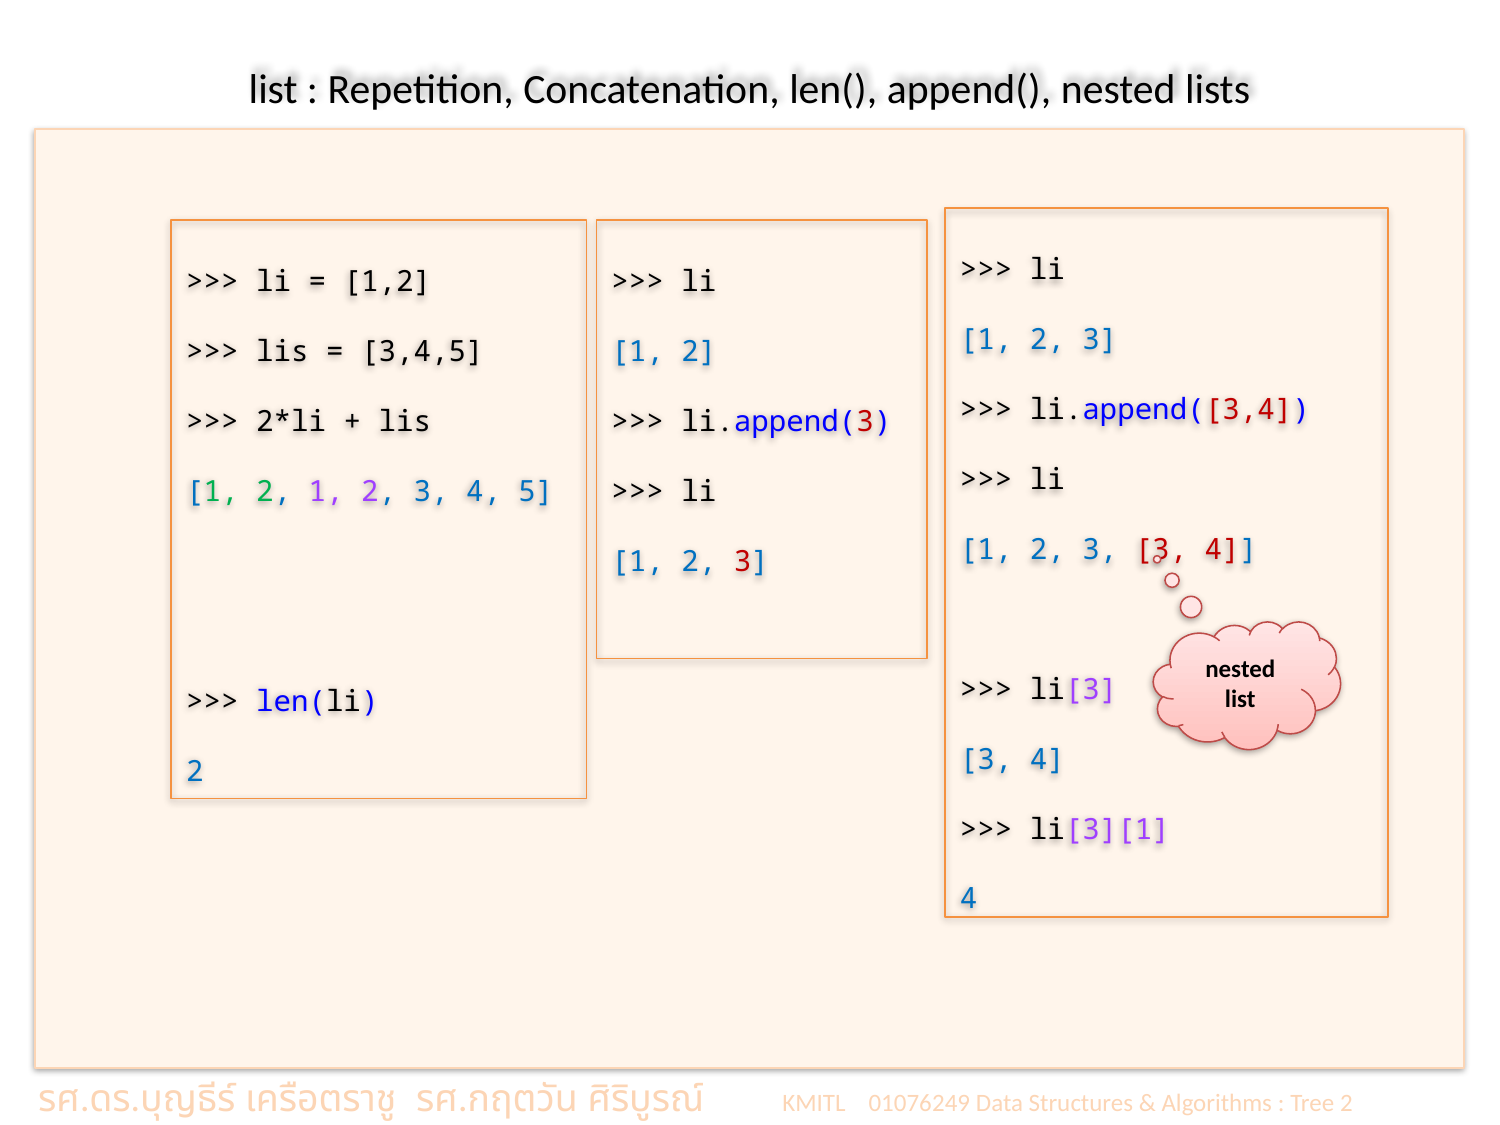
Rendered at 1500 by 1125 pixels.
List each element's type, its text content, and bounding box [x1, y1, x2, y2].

text_box >>> li = [1,2] >>> lis = [3,4,5] >>> 2*li + lis [1, 2, 1, 2, 3, 4, 5] >>> len(li) 2 [170, 219, 587, 799]
text_box >>> li [1, 2, 3] >>> li.append([3,4]) >>> li [1, 2, 3, [3, 4]] >>> li[3] [3, 4] >>> li[3][1] 4 [944, 207, 1389, 918]
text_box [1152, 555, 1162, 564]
text_box nested list [1152, 621, 1342, 751]
text_box nested list [1164, 572, 1180, 589]
text_box >>> li [1, 2] >>> li.append(3) >>> li [1, 2, 3] [596, 219, 928, 659]
title list : Repetition, Concatenation, len(), append(), nested lists [35, 45, 1465, 128]
text_box nested list [1179, 595, 1203, 619]
